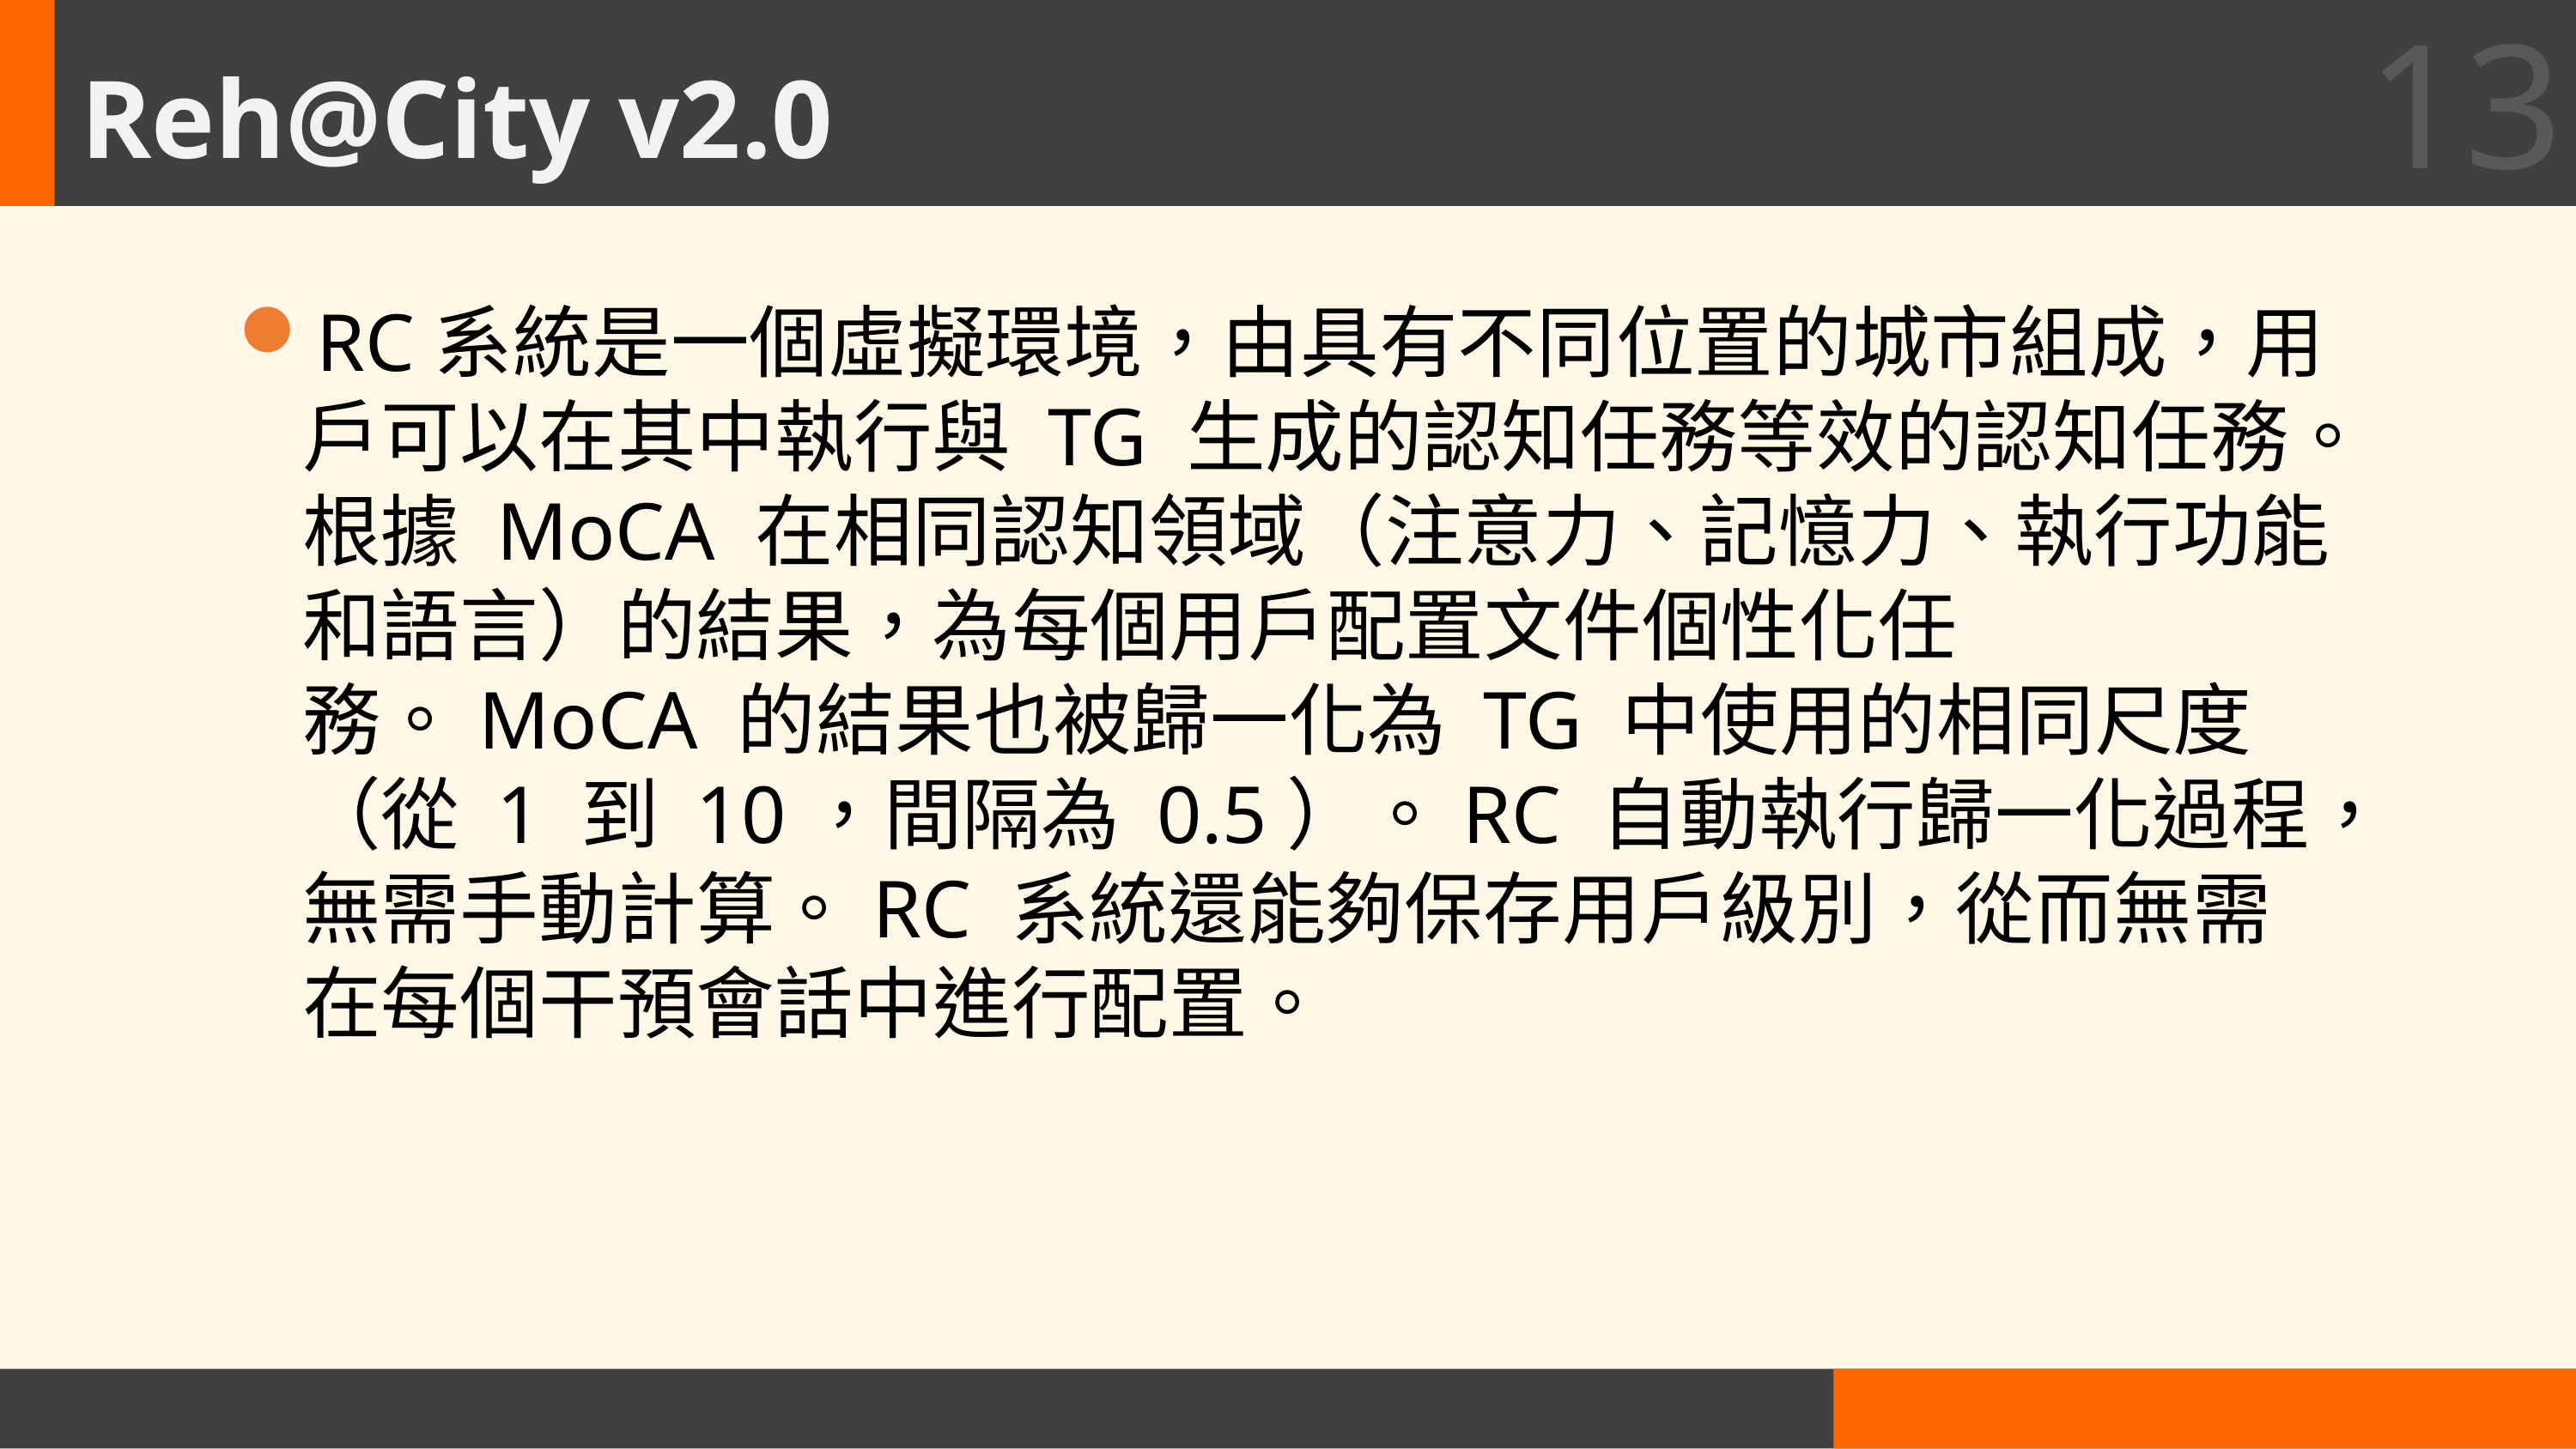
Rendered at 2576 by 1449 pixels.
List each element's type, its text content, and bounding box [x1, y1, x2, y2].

text_box RC系統是一個虛擬環境，由具有不同位置的城市組成，用戶可以在其中執行與 TG 生成的認知任務等效的認知任務。根據 MoCA 在相同認知領域（注意力、記憶力、執行功能和語言）的結果，為每個用戶配置文件個性化任務。MoCA 的結果也被歸一化為 TG 中使用的相同尺度（從 1 到 10，間隔為 0.5）。RC 自動執行歸一化過程，無需手動計算。RC 系統還能夠保存用戶級別，從而無需在每個干預會話中進行配置。 [225, 286, 2351, 1055]
title Reh@City v2.0 [68, 59, 1996, 168]
slide_number 13 [1996, 0, 2576, 227]
